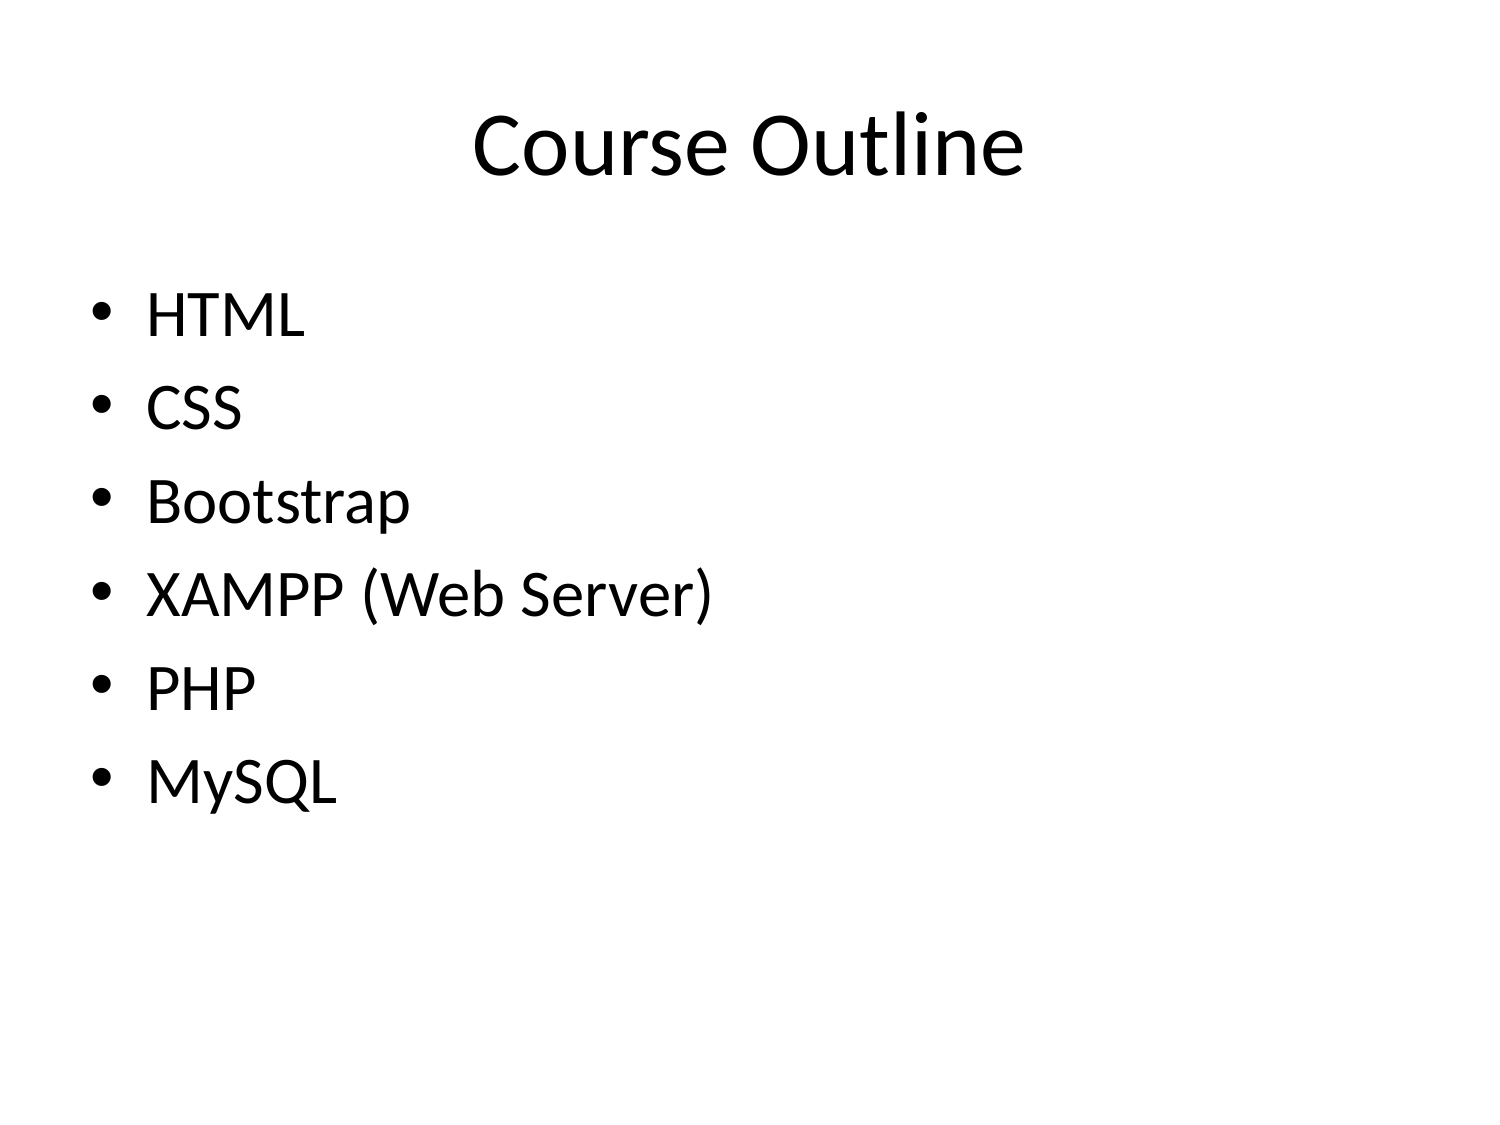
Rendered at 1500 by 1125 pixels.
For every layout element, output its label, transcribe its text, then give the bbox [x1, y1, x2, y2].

list HTML CSS Bootstrap XAMPP (Web Server) PHP MySQL [75, 262, 1425, 1005]
title Course Outline [75, 45, 1425, 233]
